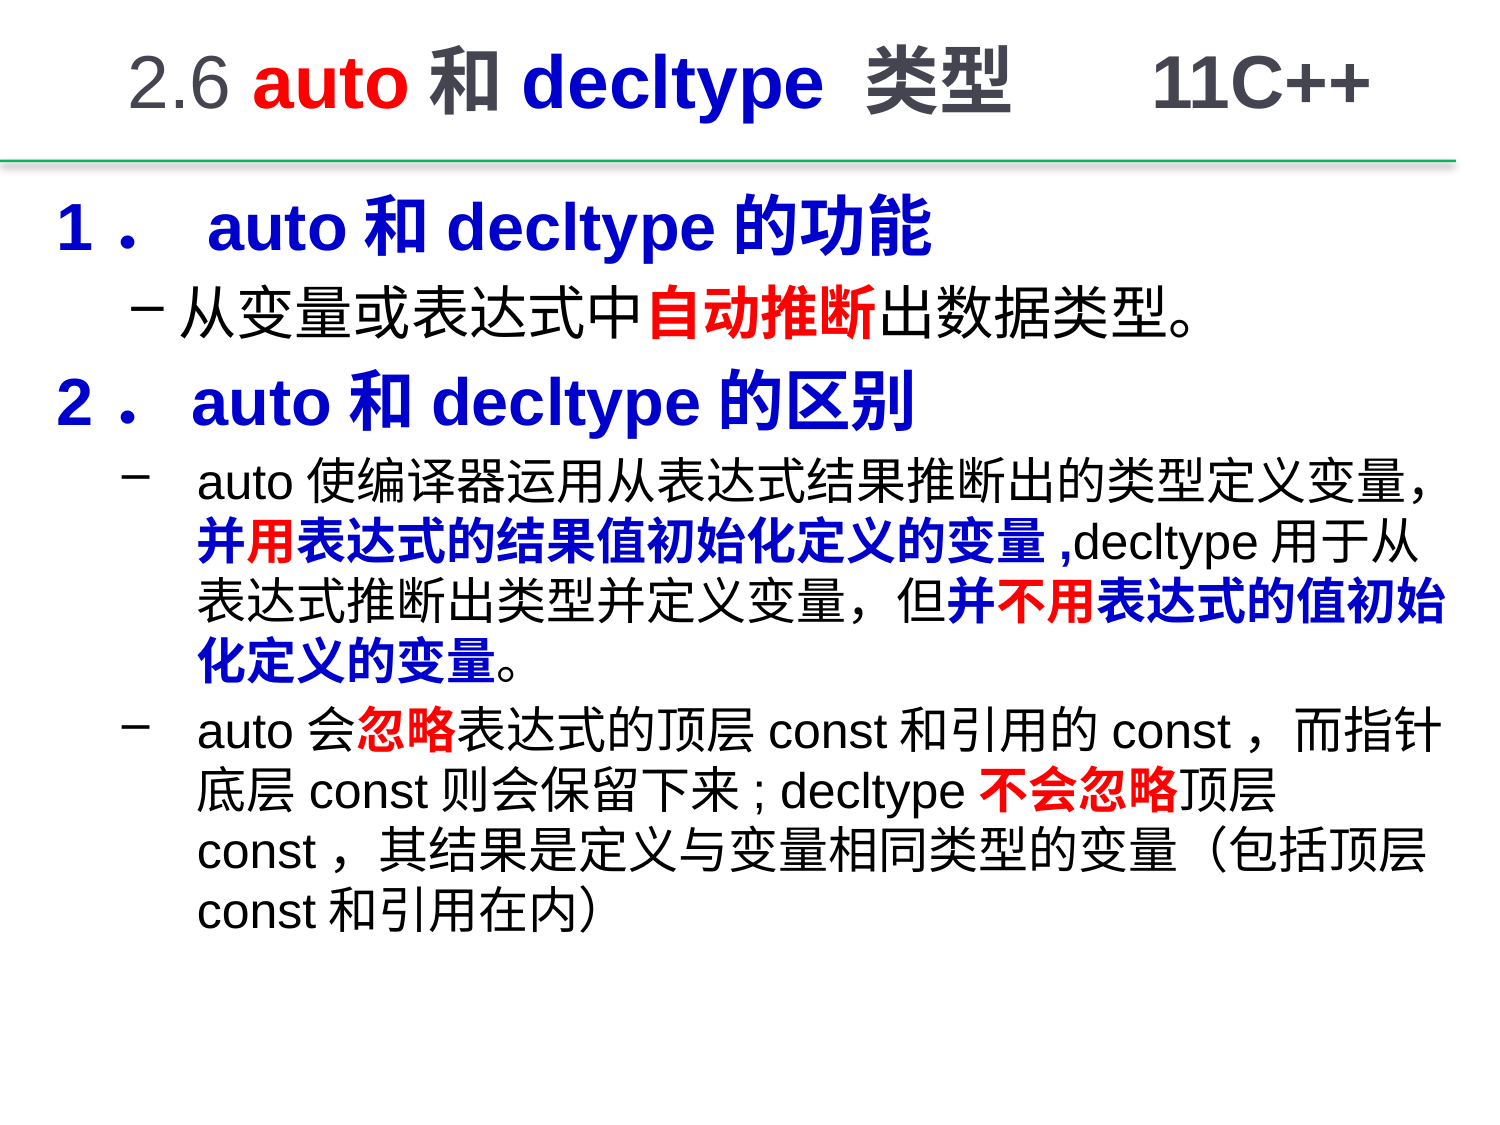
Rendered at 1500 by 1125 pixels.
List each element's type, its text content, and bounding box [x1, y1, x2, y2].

list 1． auto和decltype的功能 从变量或表达式中自动推断出数据类型。 2．auto和decltype的区别 auto使编译器运用从表达式结果推断出的类型定义变量，并用表达式的结果值初始化定义的变量,decltype用于从表达式推断出类型并定义变量，但并不用表达式的值初始化定义的变量。 auto会忽略表达式的顶层const和引用的const，而指针底层const则会保留下来; decltype不会忽略顶层const，其结果是定义与变量相同类型的变量（包括顶层const和引用在内） [41, 176, 1483, 1025]
title 2.6 auto和decltype 类型 11C++ [75, 12, 1425, 146]
